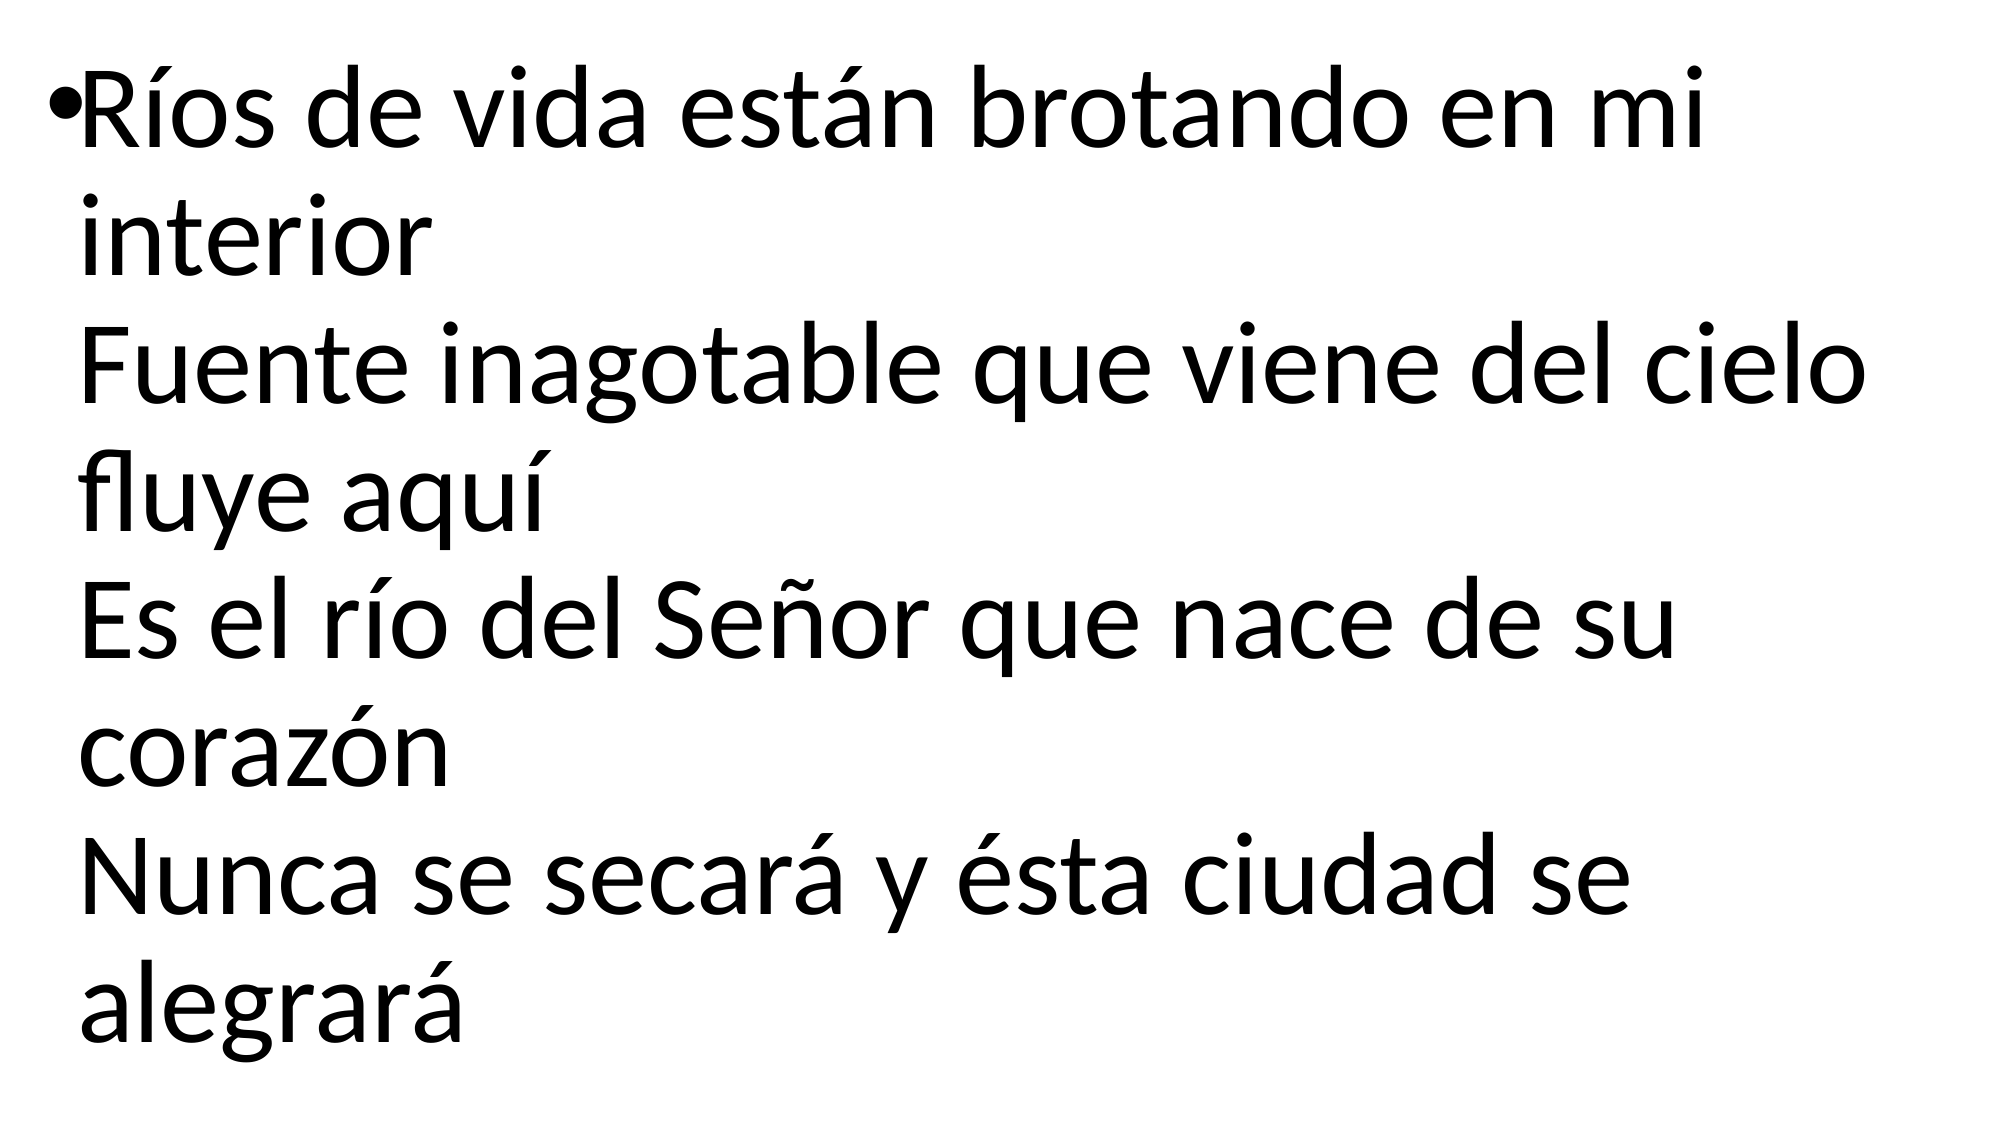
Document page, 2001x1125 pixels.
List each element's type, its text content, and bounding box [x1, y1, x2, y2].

list Ríos de vida están brotando en mi interior Fuente inagotable que viene del cielo fluye aquí Es el río del Señor que nace de su corazón Nunca se secará y ésta ciudad se alegrará [30, 37, 1953, 1089]
